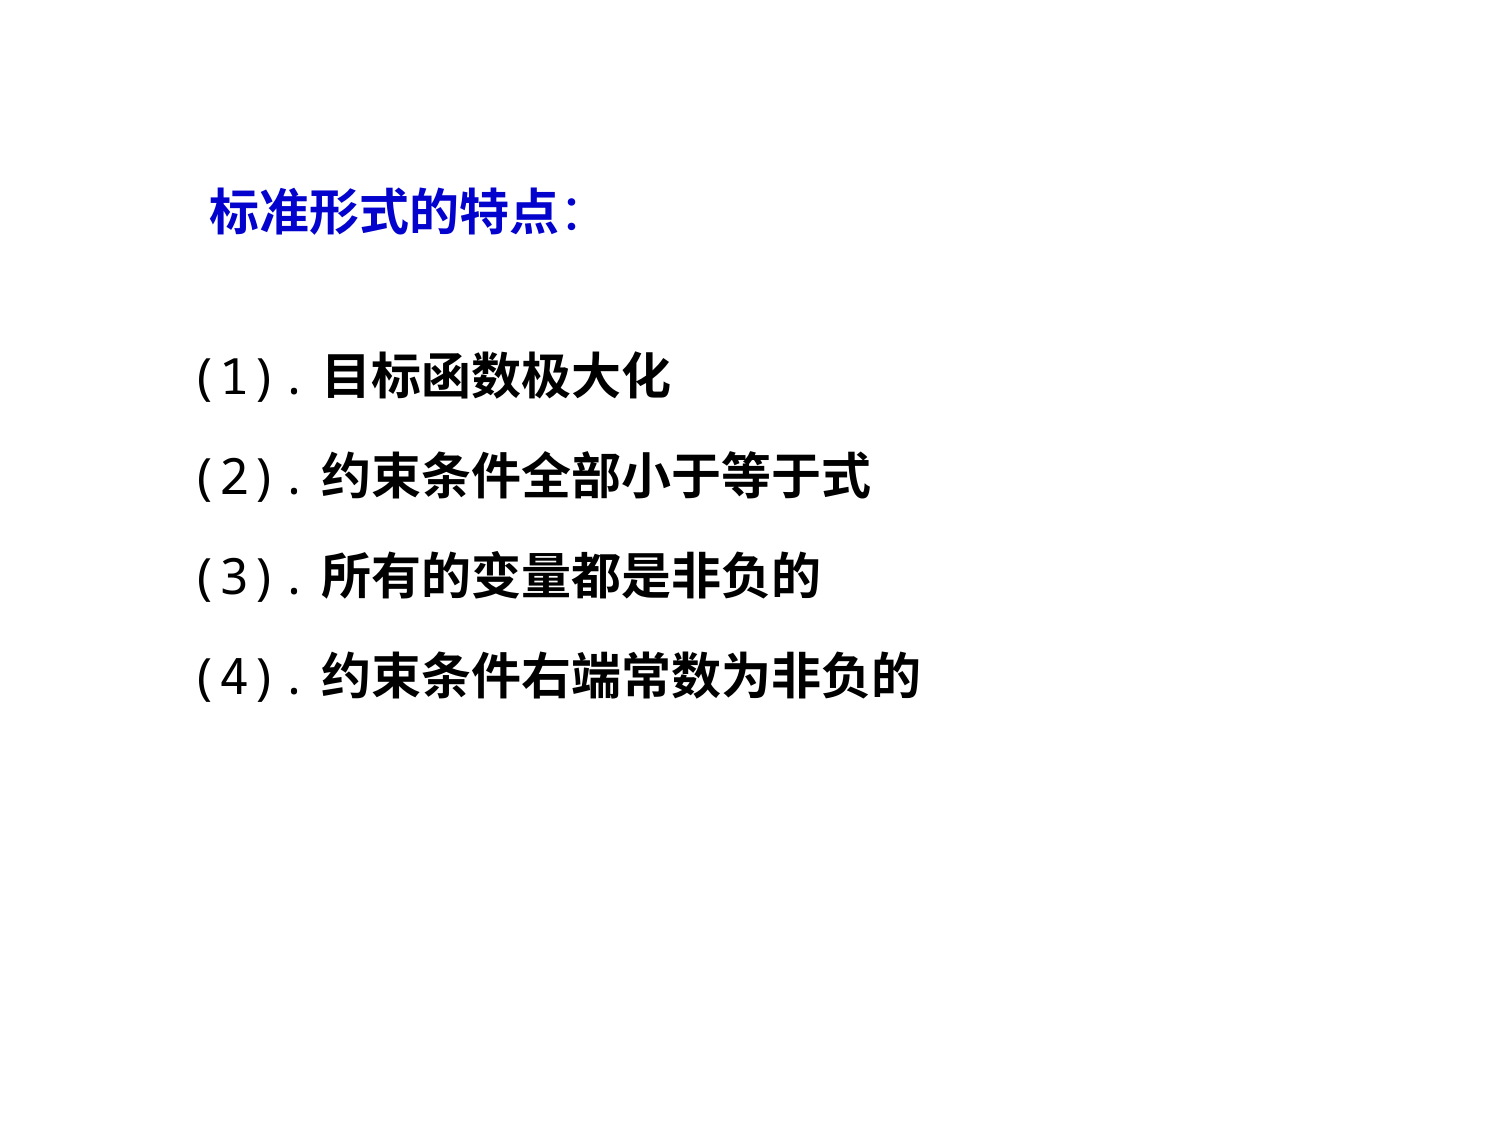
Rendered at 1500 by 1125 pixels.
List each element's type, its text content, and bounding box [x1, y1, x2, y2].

text_box (4).约束条件右端常数为非负的 [174, 637, 1025, 713]
text_box (3).所有的变量都是非负的 [174, 537, 1188, 613]
text_box 标准形式的特点： [194, 172, 1133, 248]
text_box (1).目标函数极大化 [174, 337, 1188, 413]
text_box (2).约束条件全部小于等于式 [174, 437, 1050, 513]
